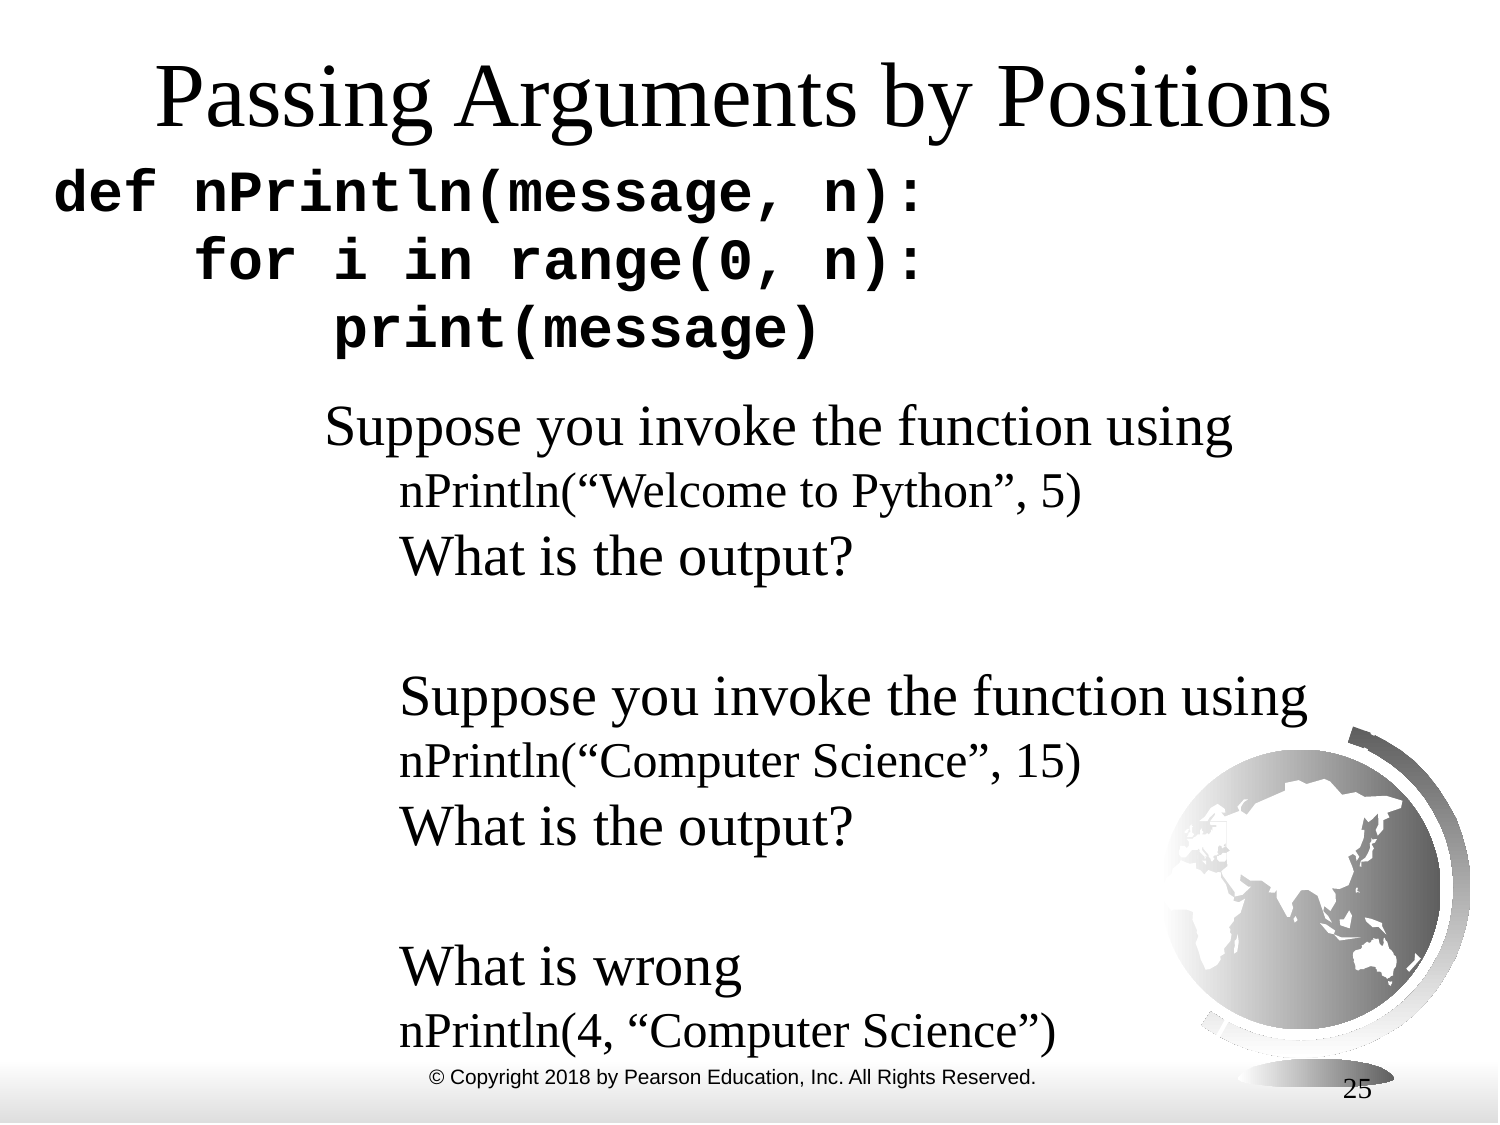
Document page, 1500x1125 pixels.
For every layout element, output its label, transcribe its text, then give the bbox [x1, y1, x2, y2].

title Passing Arguments by Positions [107, 39, 1383, 140]
list def nPrintln(message, n): for i in range(0, n): print(message) [38, 159, 1160, 374]
text_box Suppose you invoke the function using nPrintln(“Welcome to Python”, 5) What is the output? Suppose you invoke the function using nPrintln(“Computer Science”, 15) What is the output? What is wrong nPrintln(4, “Computer Science”) [309, 379, 1450, 1054]
slide_number 25 [1074, 1054, 1388, 1125]
